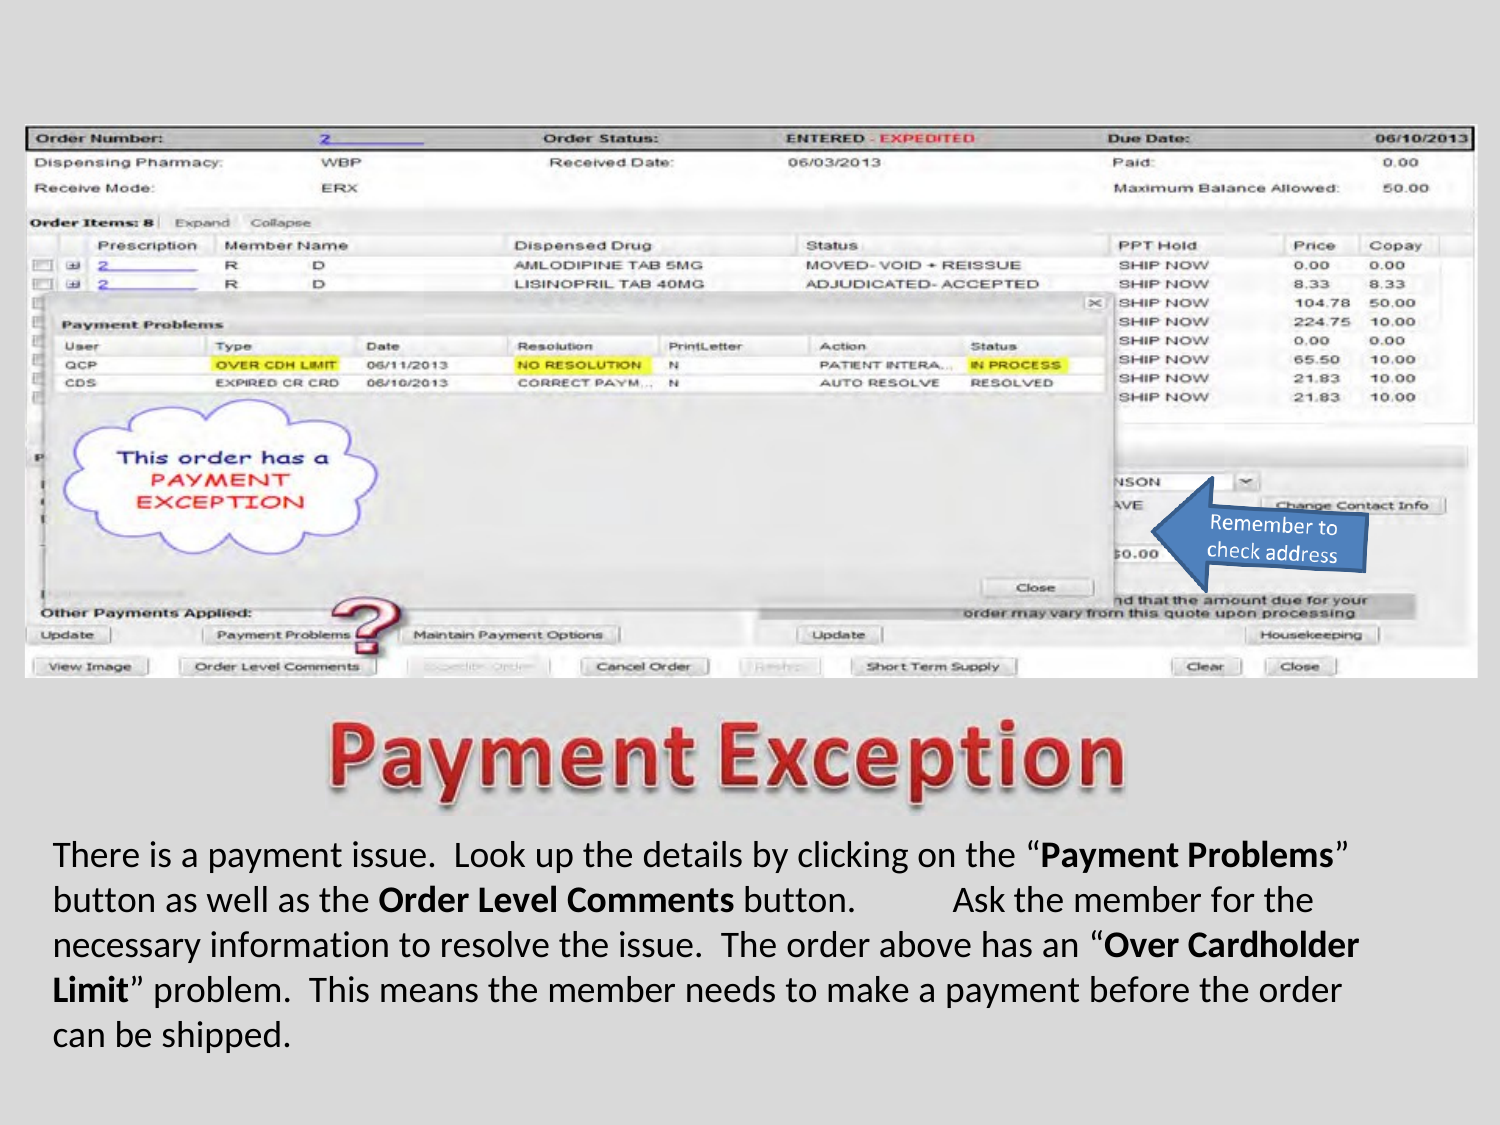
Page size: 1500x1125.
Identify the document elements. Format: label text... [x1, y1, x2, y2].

text_box [24, 124, 1478, 679]
text_box [1149, 474, 1370, 594]
text_box [324, 712, 1129, 816]
text_box There is a payment issue. Look up the details by clicking on the “Payment Problems” button as well as the Order Level Comments button. Ask the member for the necessary information to resolve the issue. The order above has an “Over Cardholder Limit” problem. This means the member needs to make a payment before the order can be shipped. [50, 830, 1403, 1056]
